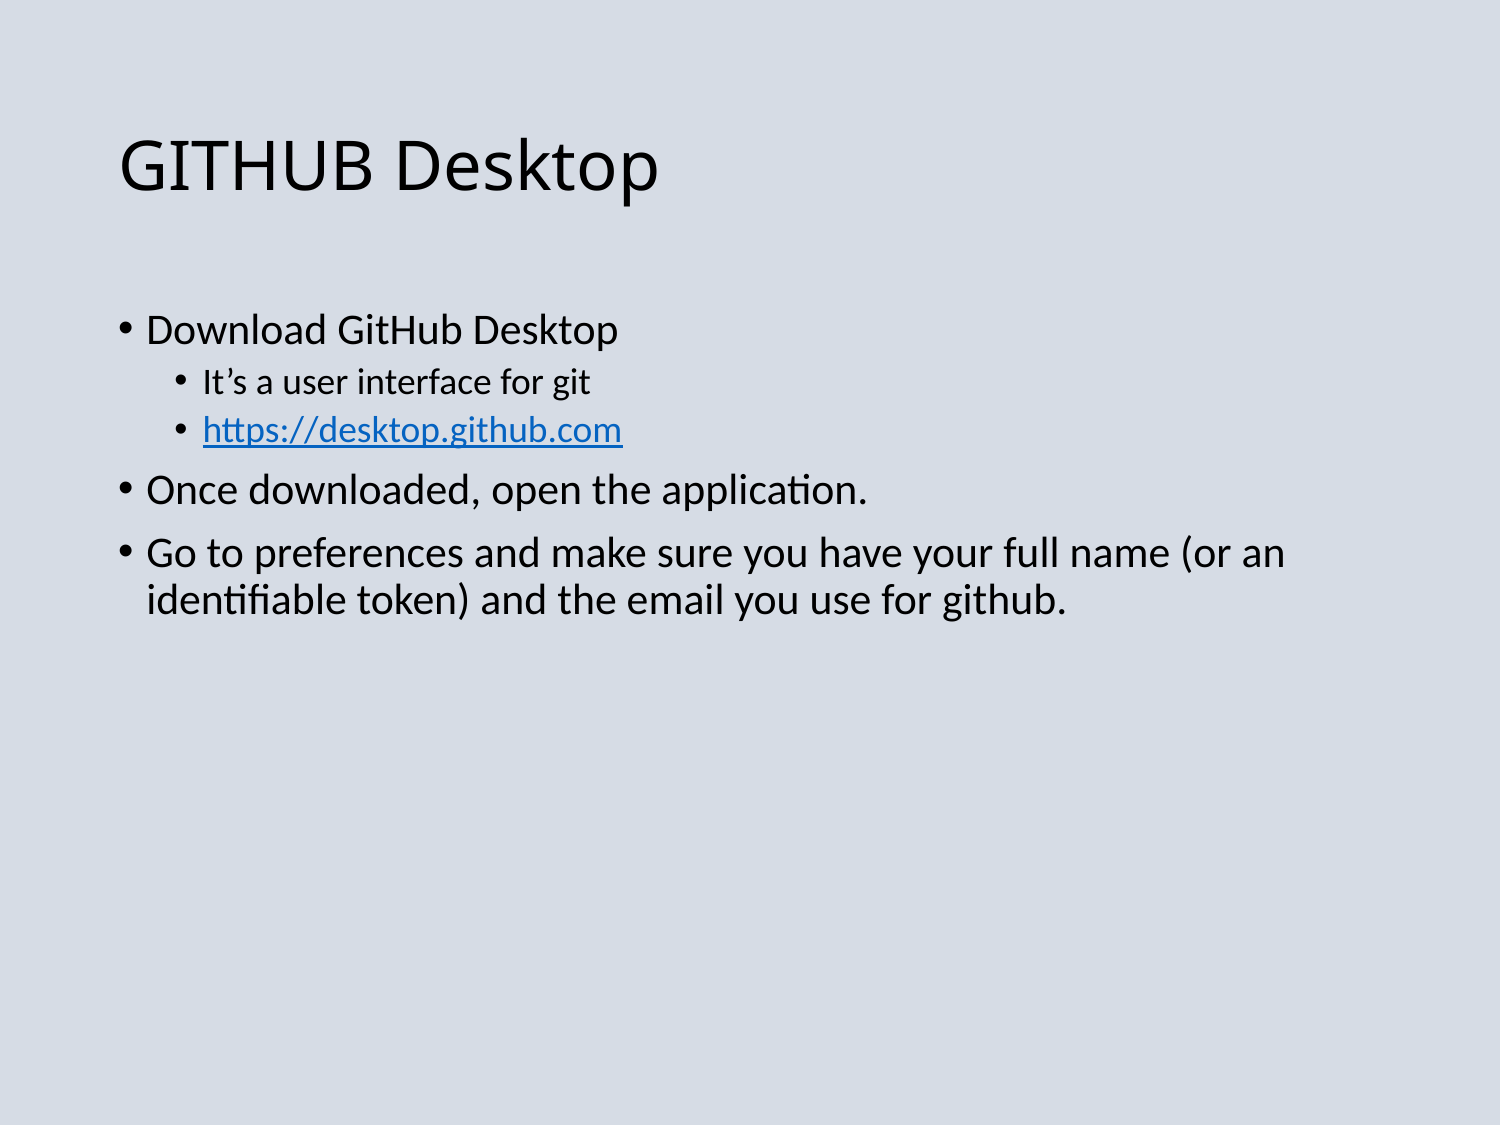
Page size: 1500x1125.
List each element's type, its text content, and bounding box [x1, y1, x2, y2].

list Download GitHub Desktop It’s a user interface for git https://desktop.github.com Once downloaded, open the application. Go to preferences and make sure you have your full name (or an identifiable token) and the email you use for github. [103, 299, 1397, 1014]
title GITHUB Desktop [103, 59, 1397, 278]
